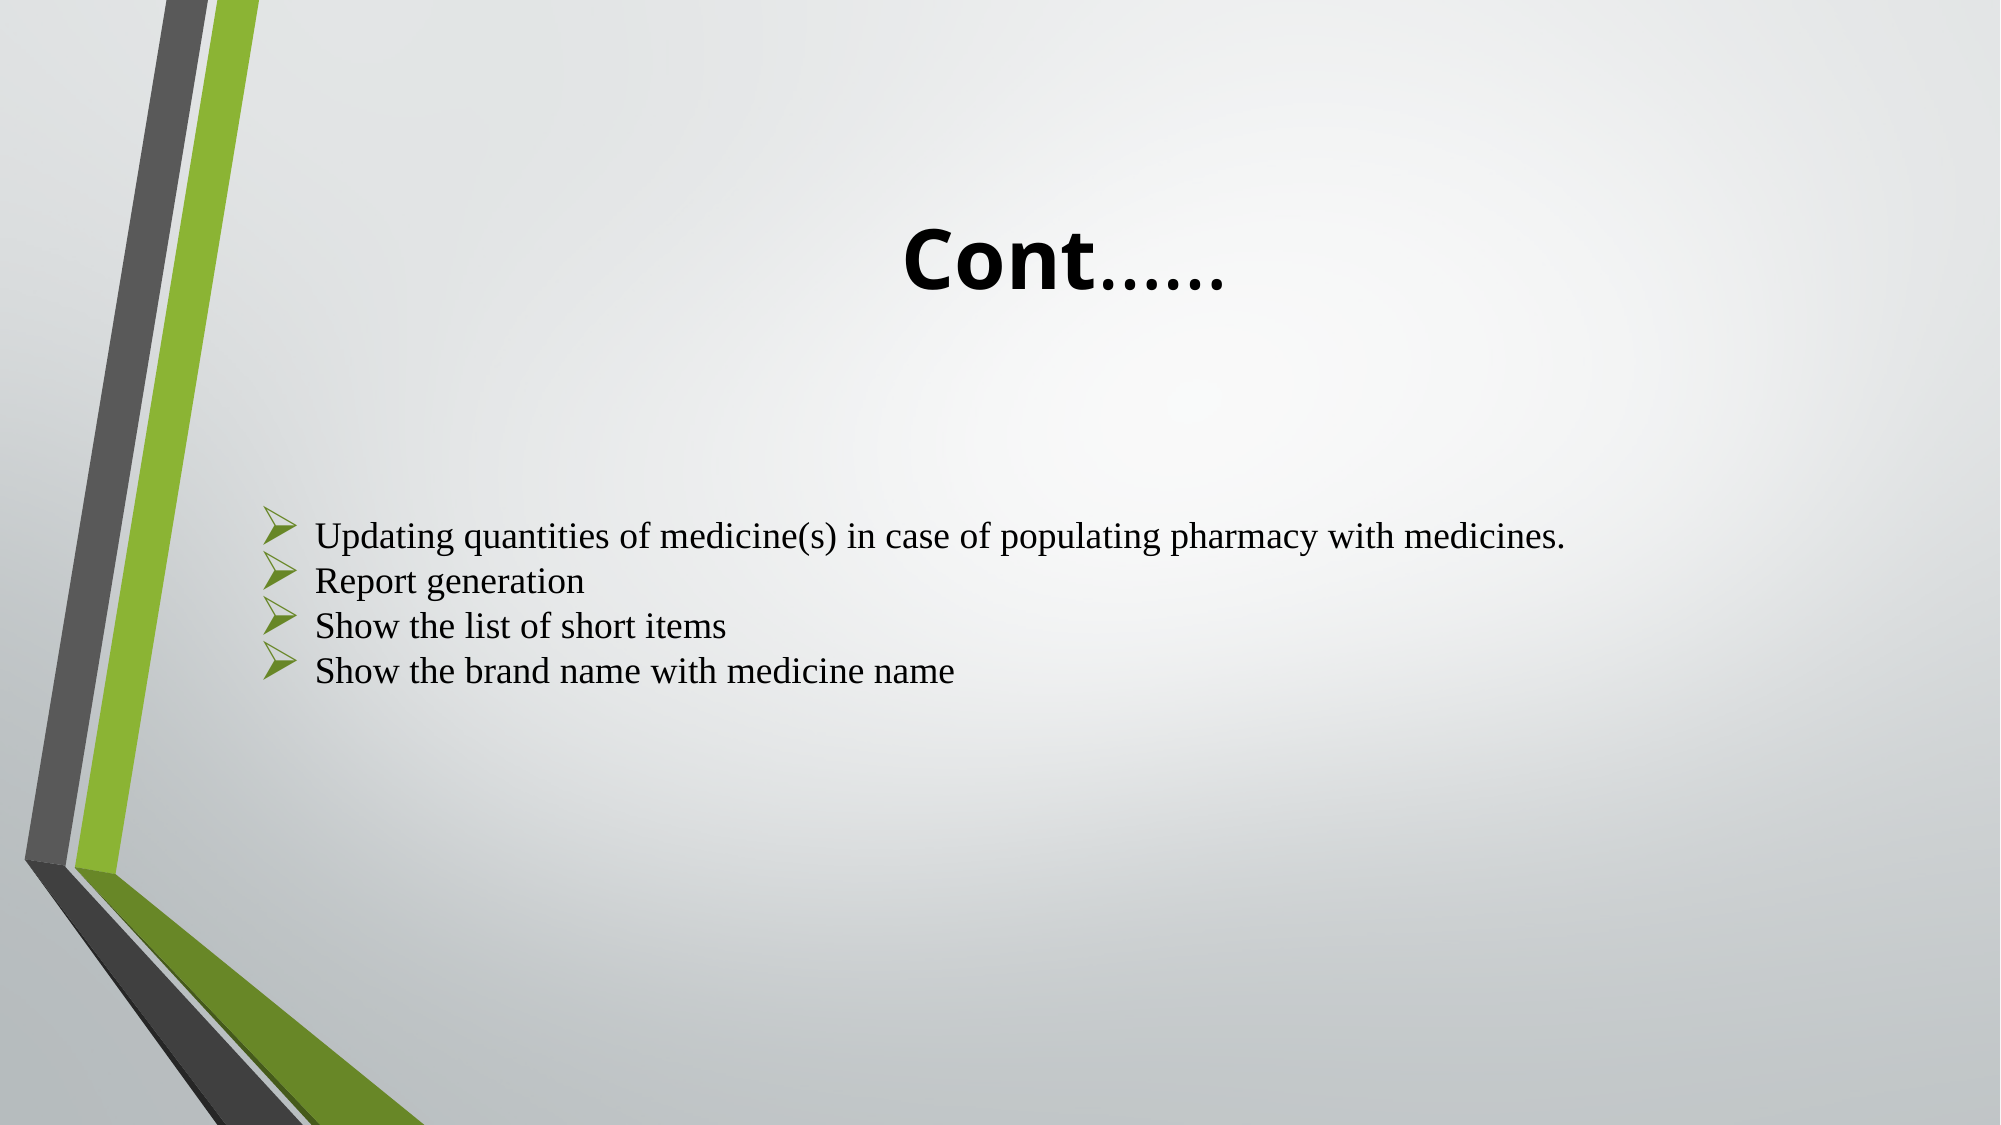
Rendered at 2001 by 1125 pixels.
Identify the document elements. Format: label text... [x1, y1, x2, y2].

list Updating quantities of medicine(s) in case of populating pharmacy with medicines. Report generation Show the list of short items Show the brand name with medicine name [243, 437, 1887, 950]
title Cont…… [243, 112, 1887, 400]
